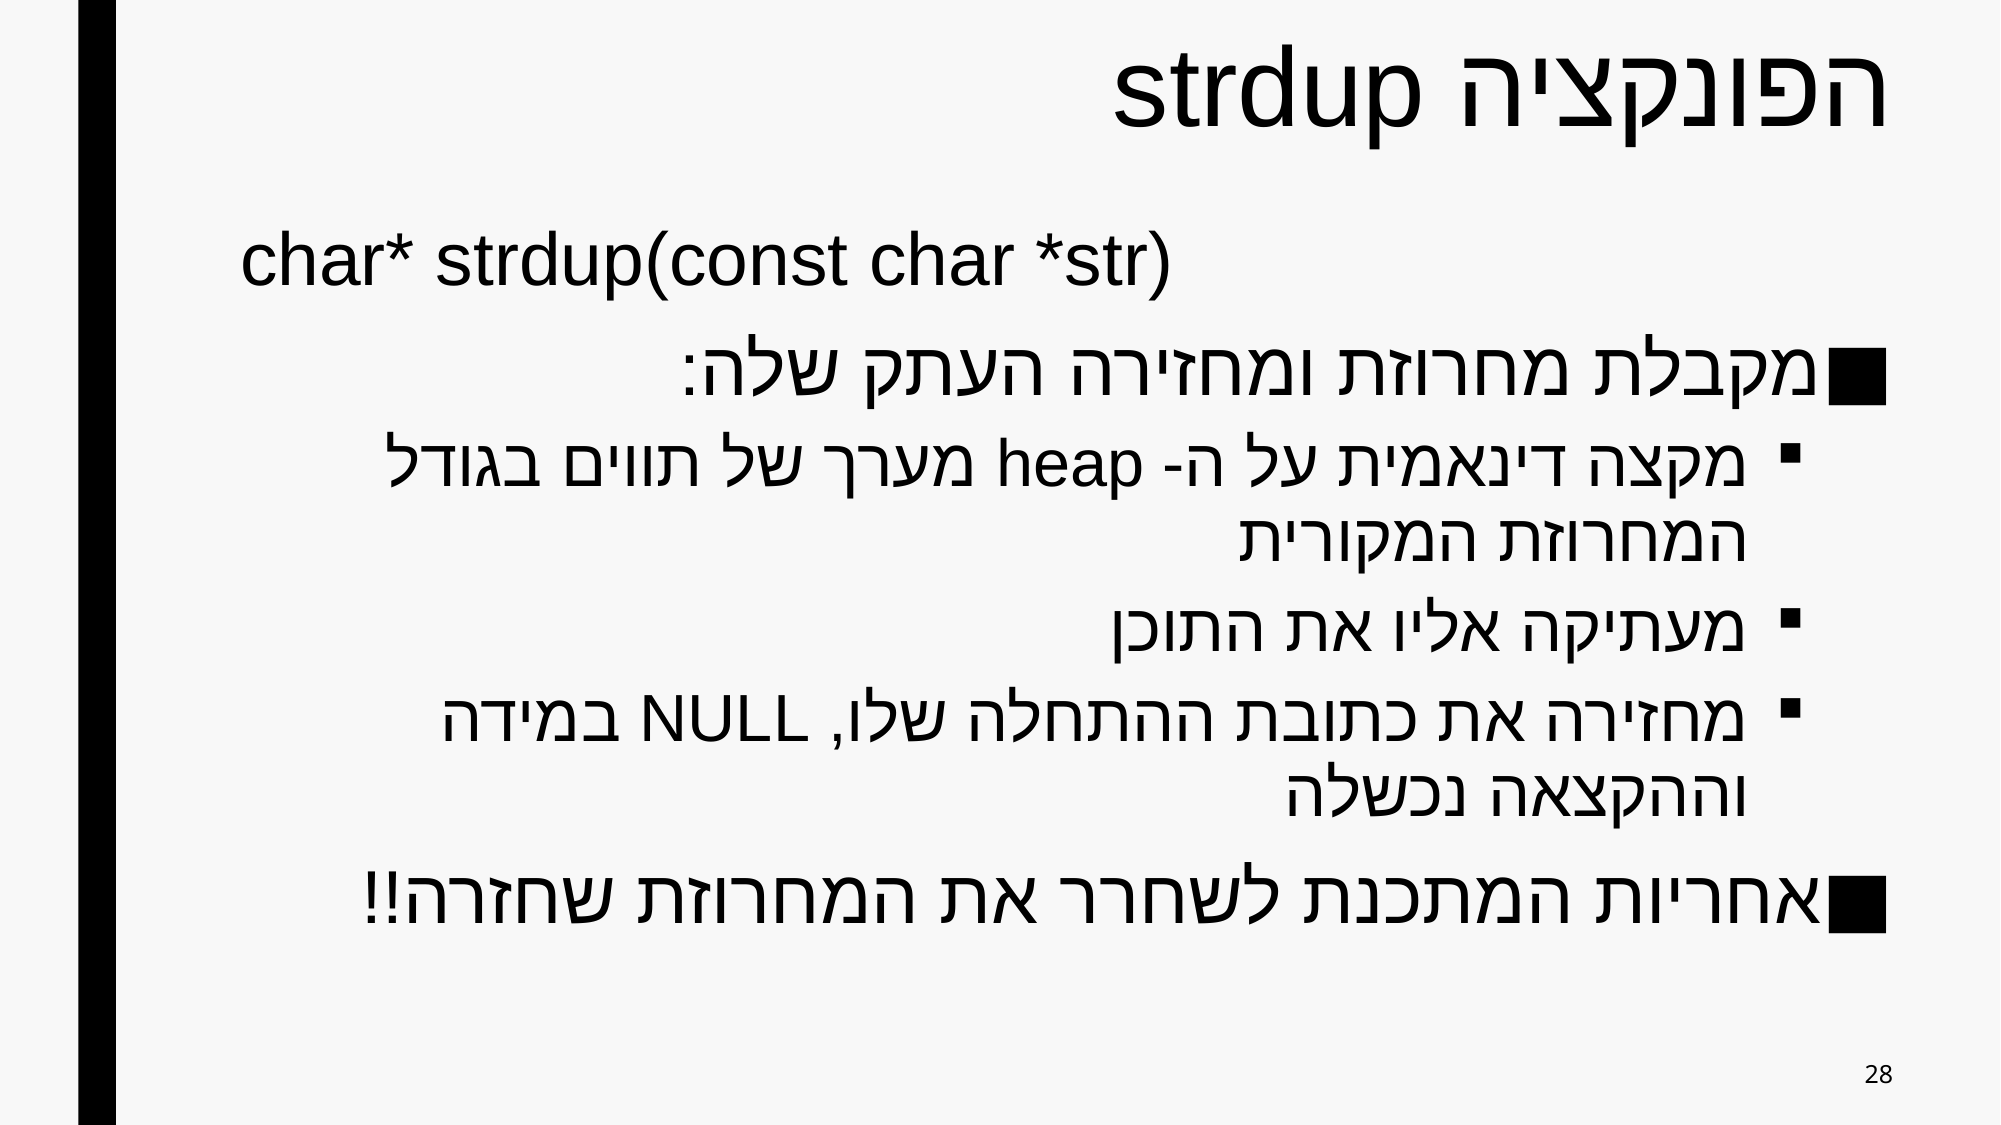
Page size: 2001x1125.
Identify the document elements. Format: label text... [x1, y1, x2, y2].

list char* strdup(const char *str) מקבלת מחרוזת ומחזירה העתק שלה: מקצה דינאמית על ה- heap מערך של תווים בגודל המחרוזת המקורית מעתיקה אליו את התוכן מחזירה את כתובת ההתחלה שלו, NULL במידה וההקצאה נכשלה אחריות המתכנת לשחרר את המחרוזת שחזרה!! [225, 210, 1908, 1024]
slide_number 28 [1646, 1042, 1908, 1109]
title הפונקציה strdup [225, 22, 1908, 192]
